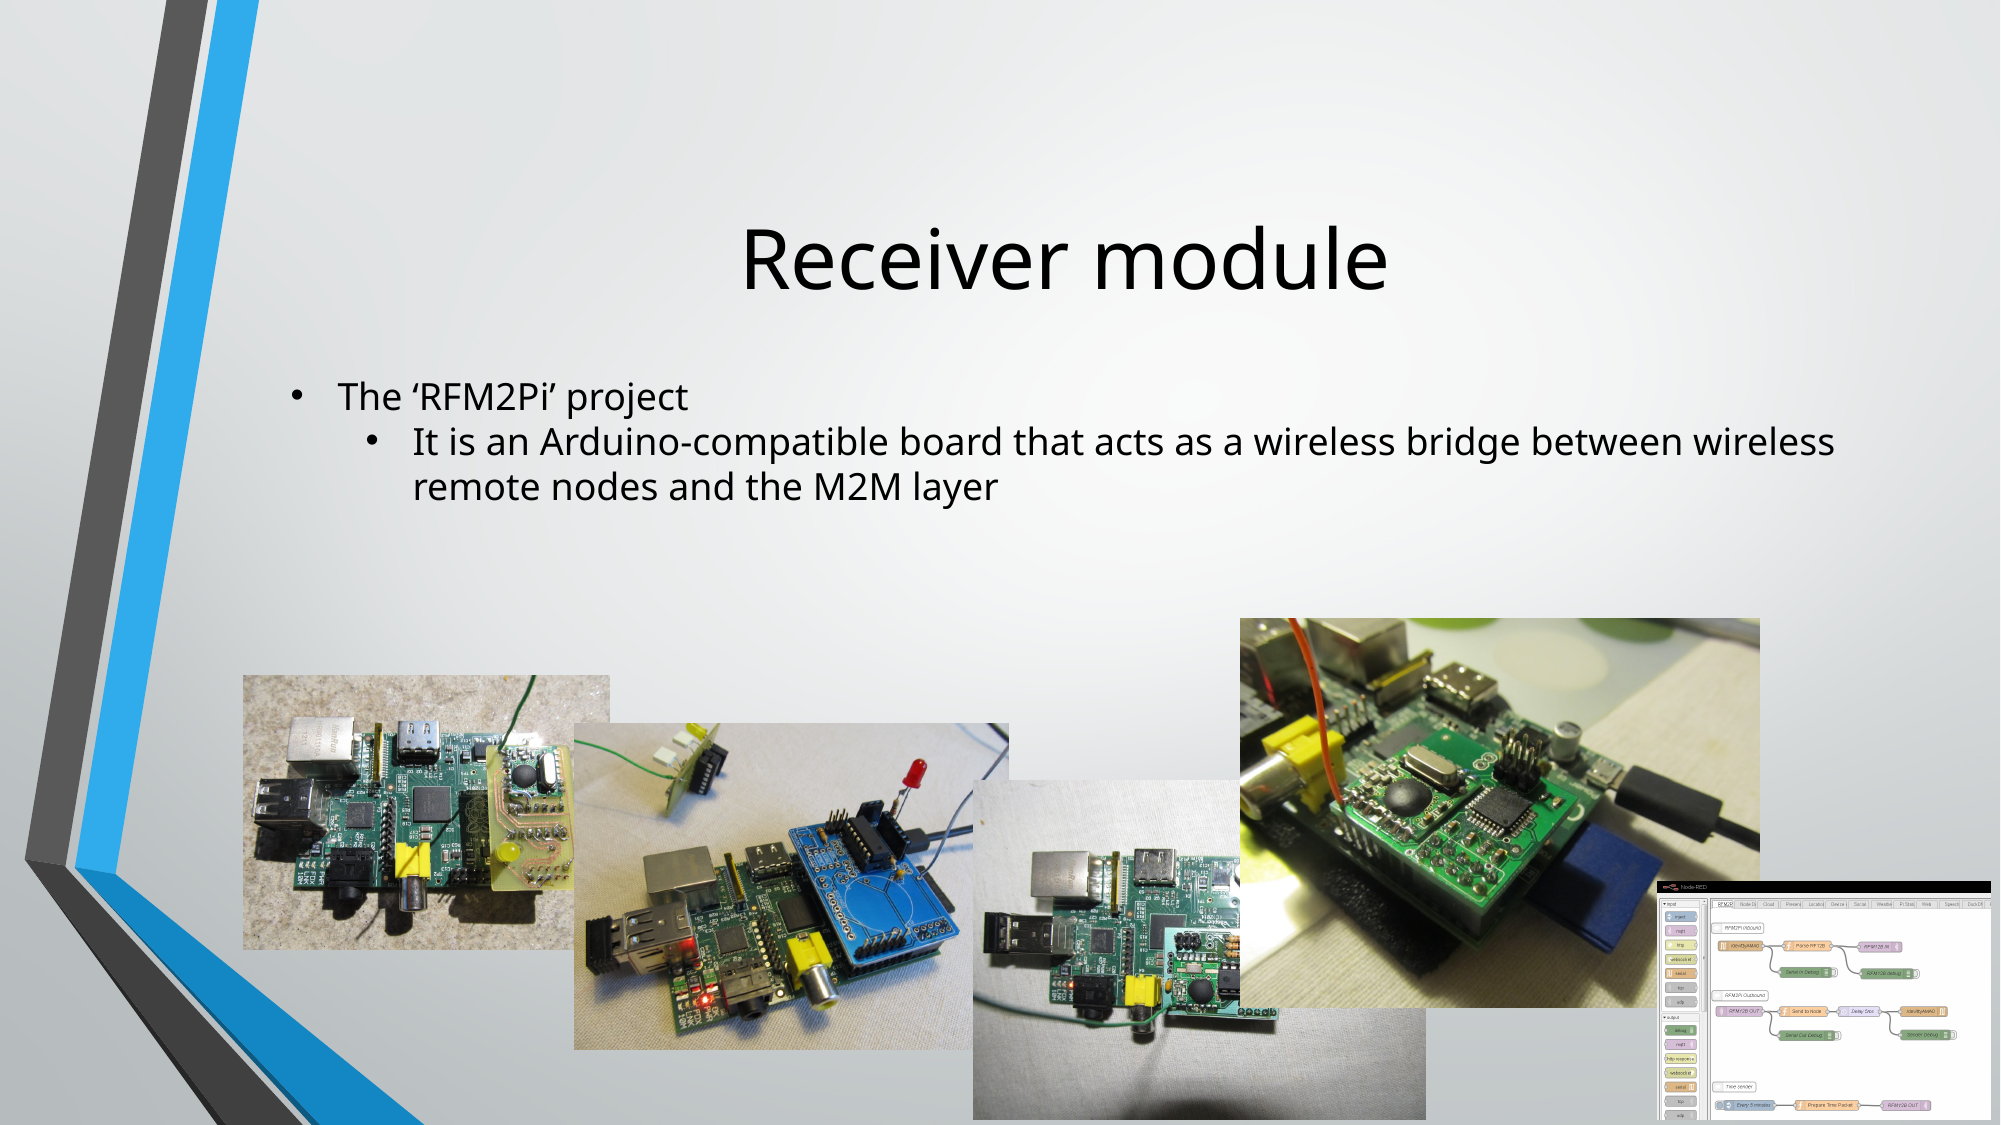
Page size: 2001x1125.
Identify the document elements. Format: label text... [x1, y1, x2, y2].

title Receiver module [243, 112, 1887, 400]
text_box The ‘RFM2Pi’ project It is an Arduino-compatible board that acts as a wireless bridge between wireless remote nodes and the M2M layer [275, 365, 1853, 515]
picture [243, 617, 1992, 1120]
